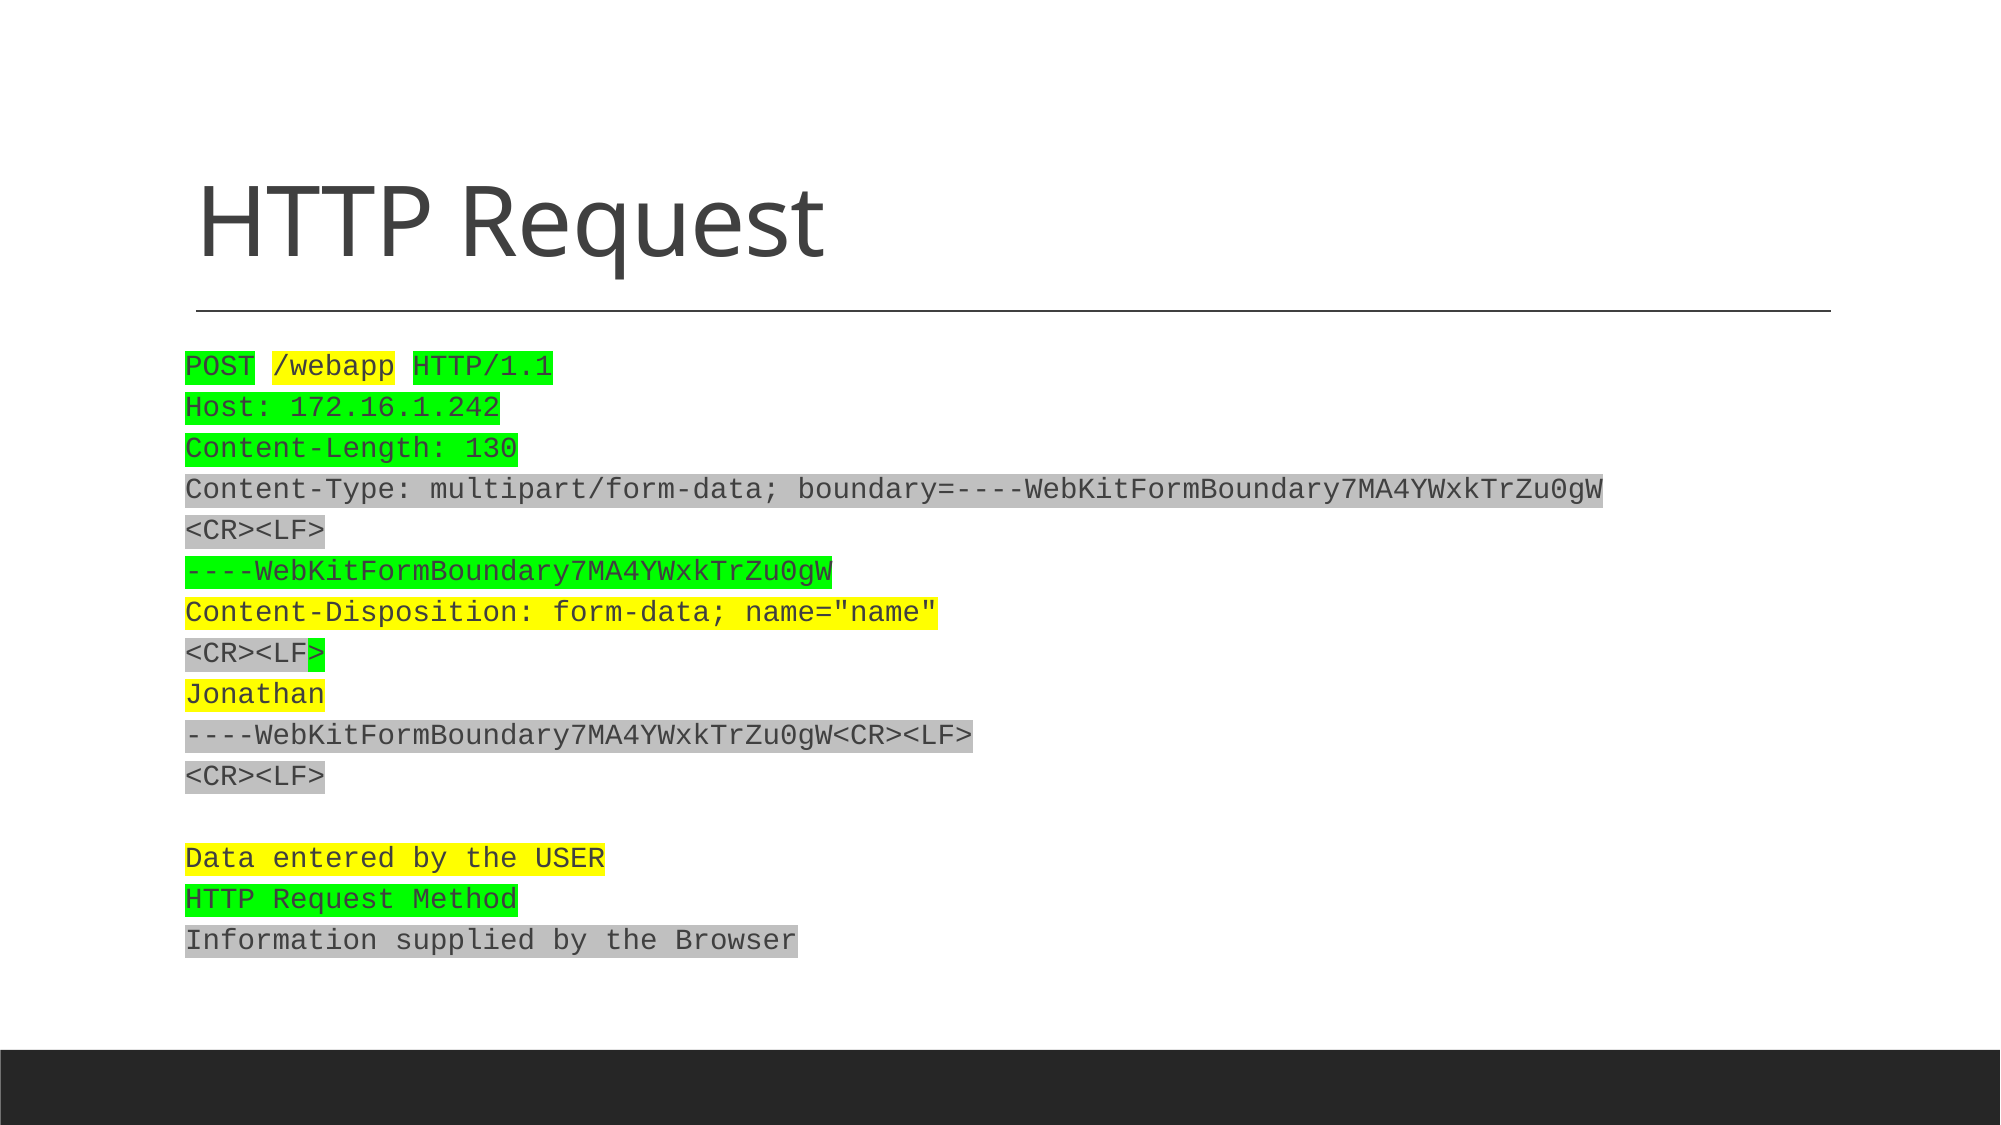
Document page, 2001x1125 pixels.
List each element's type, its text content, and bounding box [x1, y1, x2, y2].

list POST /webapp HTTP/1.1 Host: 172.16.1.242 Content-Length: 130 Content-Type: multipart/form-data; boundary=----WebKitFormBoundary7MA4YWxkTrZu0gW <CR><LF> ----WebKitFormBoundary7MA4YWxkTrZu0gW Content-Disposition: form-data; name="name" <CR><LF> Jonathan ----WebKitFormBoundary7MA4YWxkTrZu0gW<CR><LF> <CR><LF> Data entered by the USER HTTP Request Method Information supplied by the Browser [180, 345, 1830, 963]
title HTTP Request [180, 47, 1830, 285]
